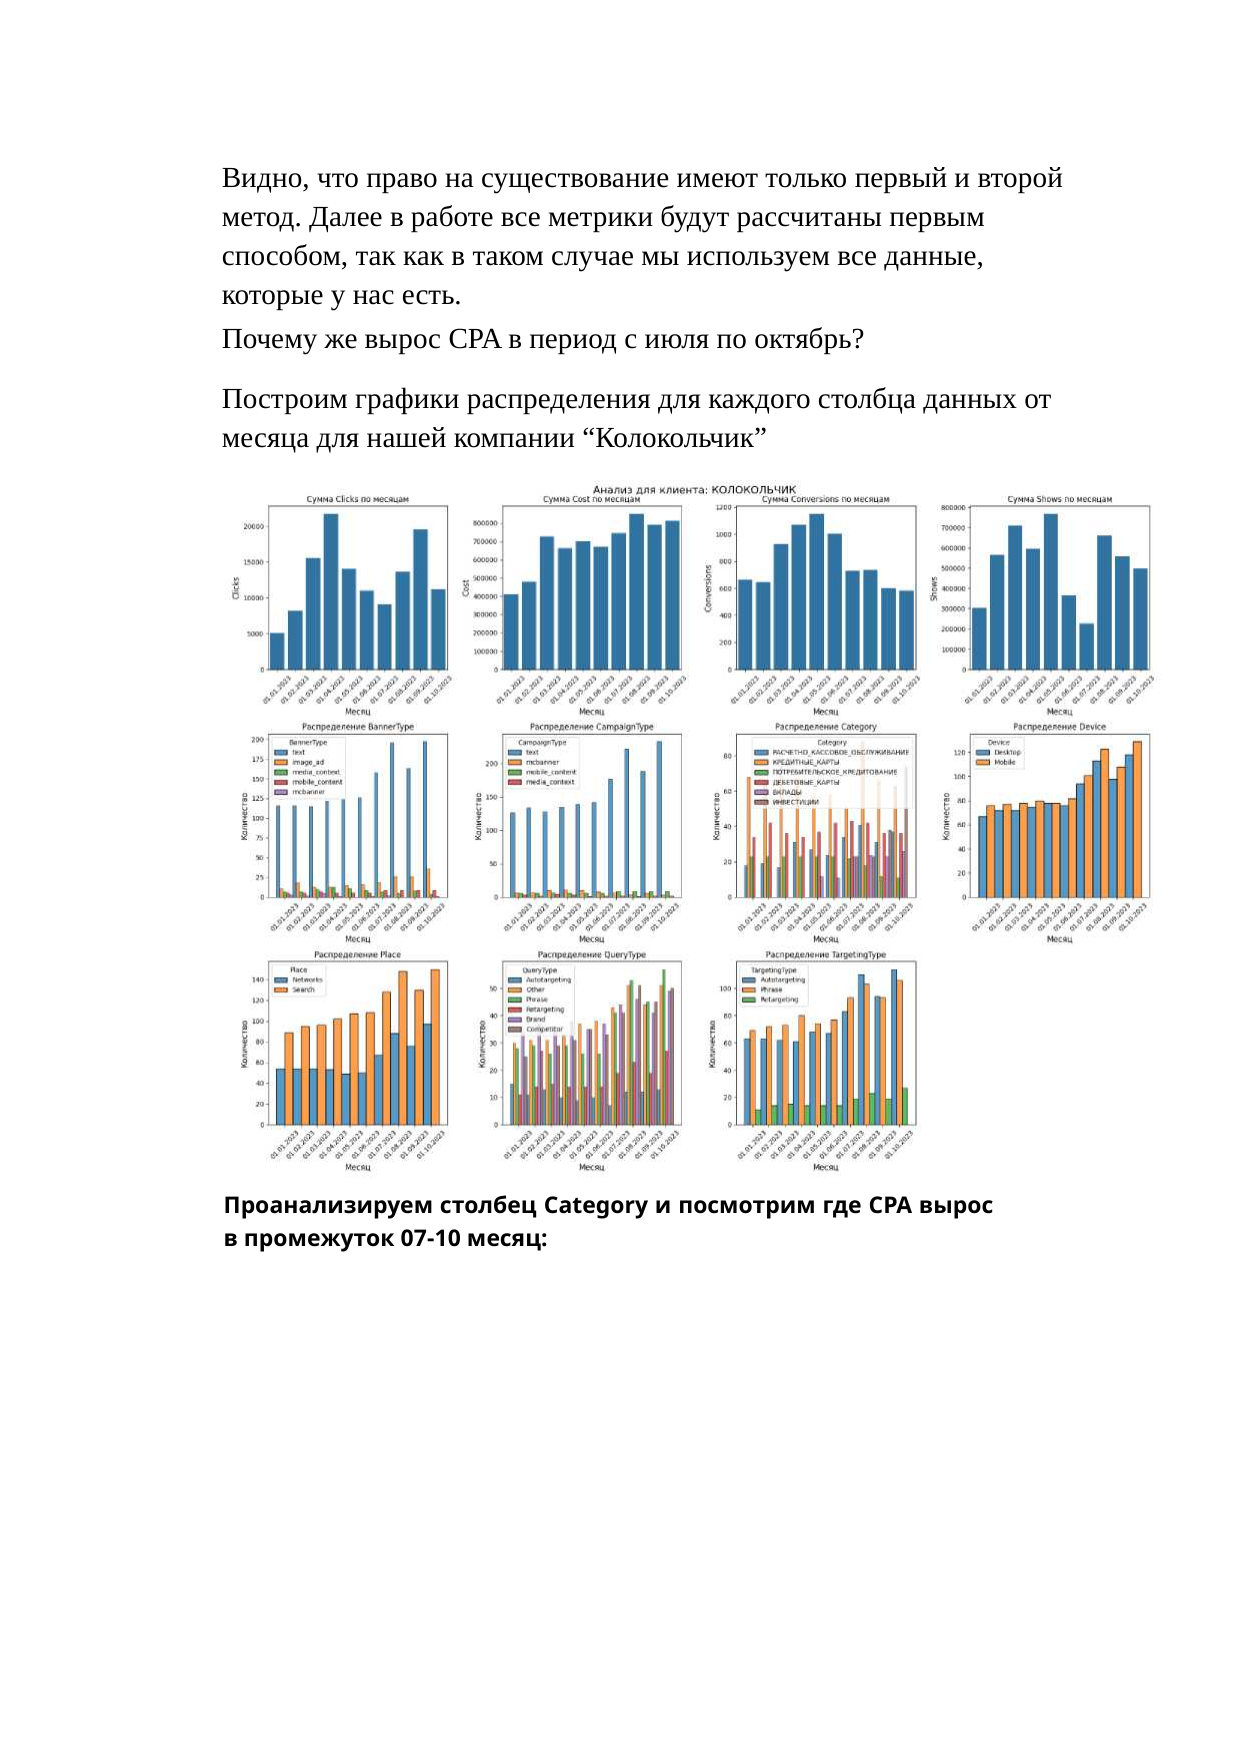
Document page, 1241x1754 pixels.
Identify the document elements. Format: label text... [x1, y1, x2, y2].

picture [224, 472, 1165, 1179]
text_box Проанализируем столбец Category и посмотрим где CPA вырос в промежуток 07-10 месяц: [223, 1184, 994, 1247]
text_box Видно, что право на существование имеют только первый и второй метод. Далее в работе все метрики будут рассчитаны первым способом, так как в таком случае мы используем все данные, которые у нас есть. Почему же вырос CPA в период с июля по октябрь? Построим графики распределения для каждого столбца данных от месяца для нашей компании “Колокольчик” [221, 153, 1070, 451]
